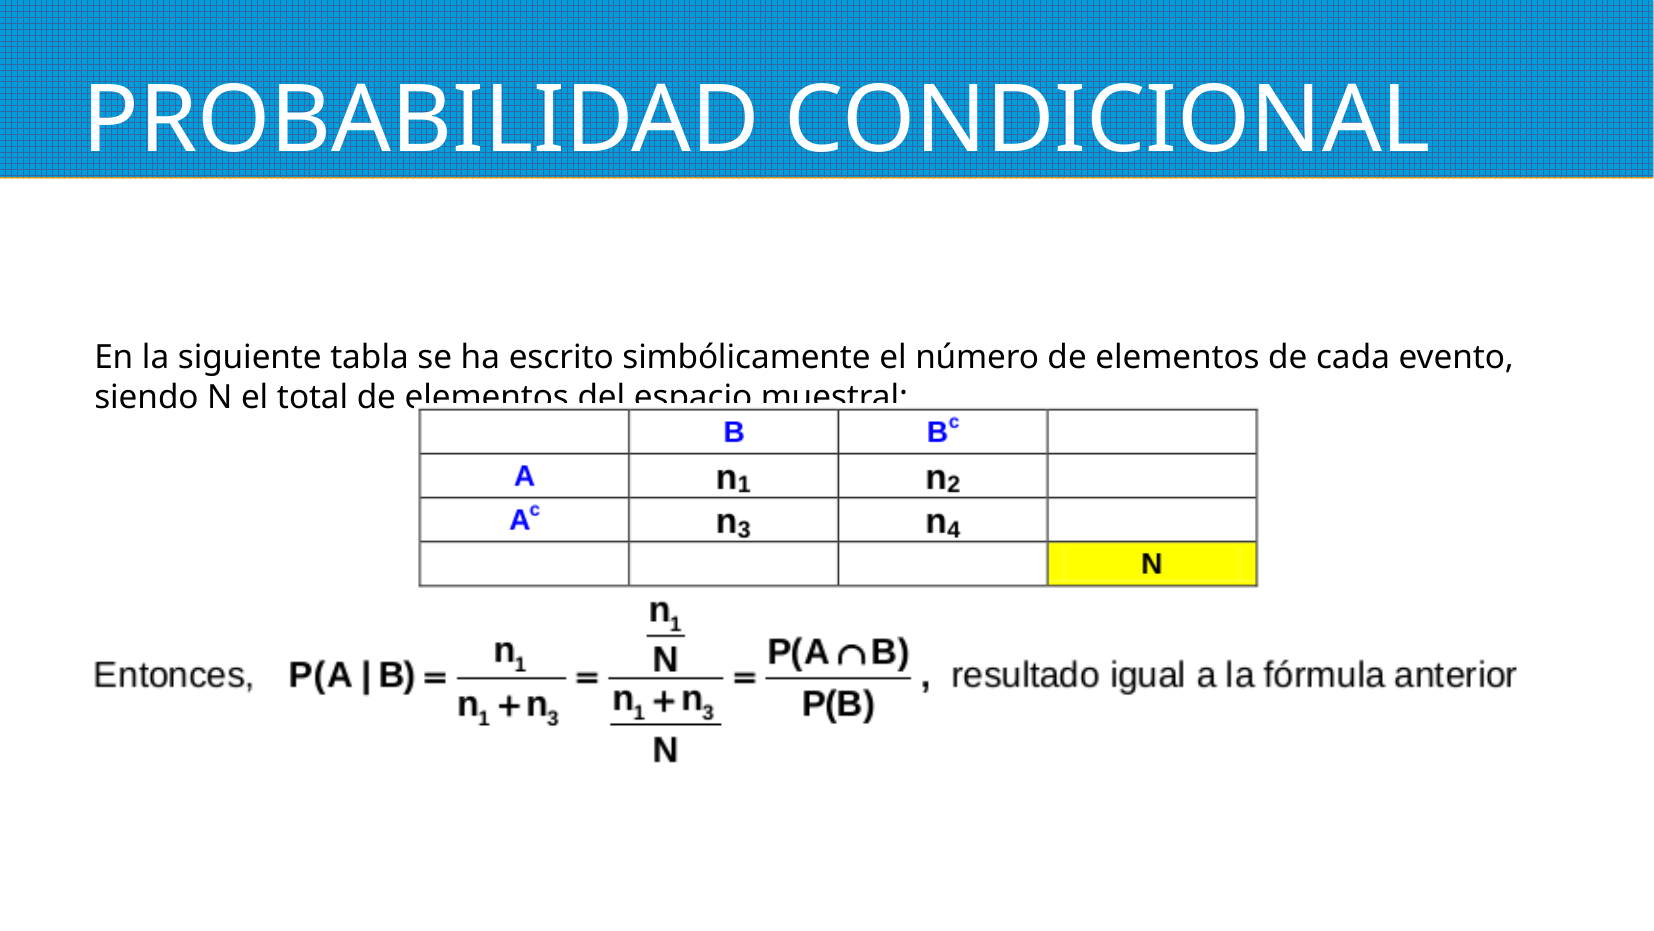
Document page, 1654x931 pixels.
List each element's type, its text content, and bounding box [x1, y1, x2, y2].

text_box En la siguiente tabla se ha escrito simbólicamente el número de elementos de cada evento, siendo N el total de elementos del espacio muestral: [88, 277, 1565, 793]
text_box PROBABILIDAD CONDICIONAL [82, 14, 1571, 171]
picture [0, 179, 1654, 931]
